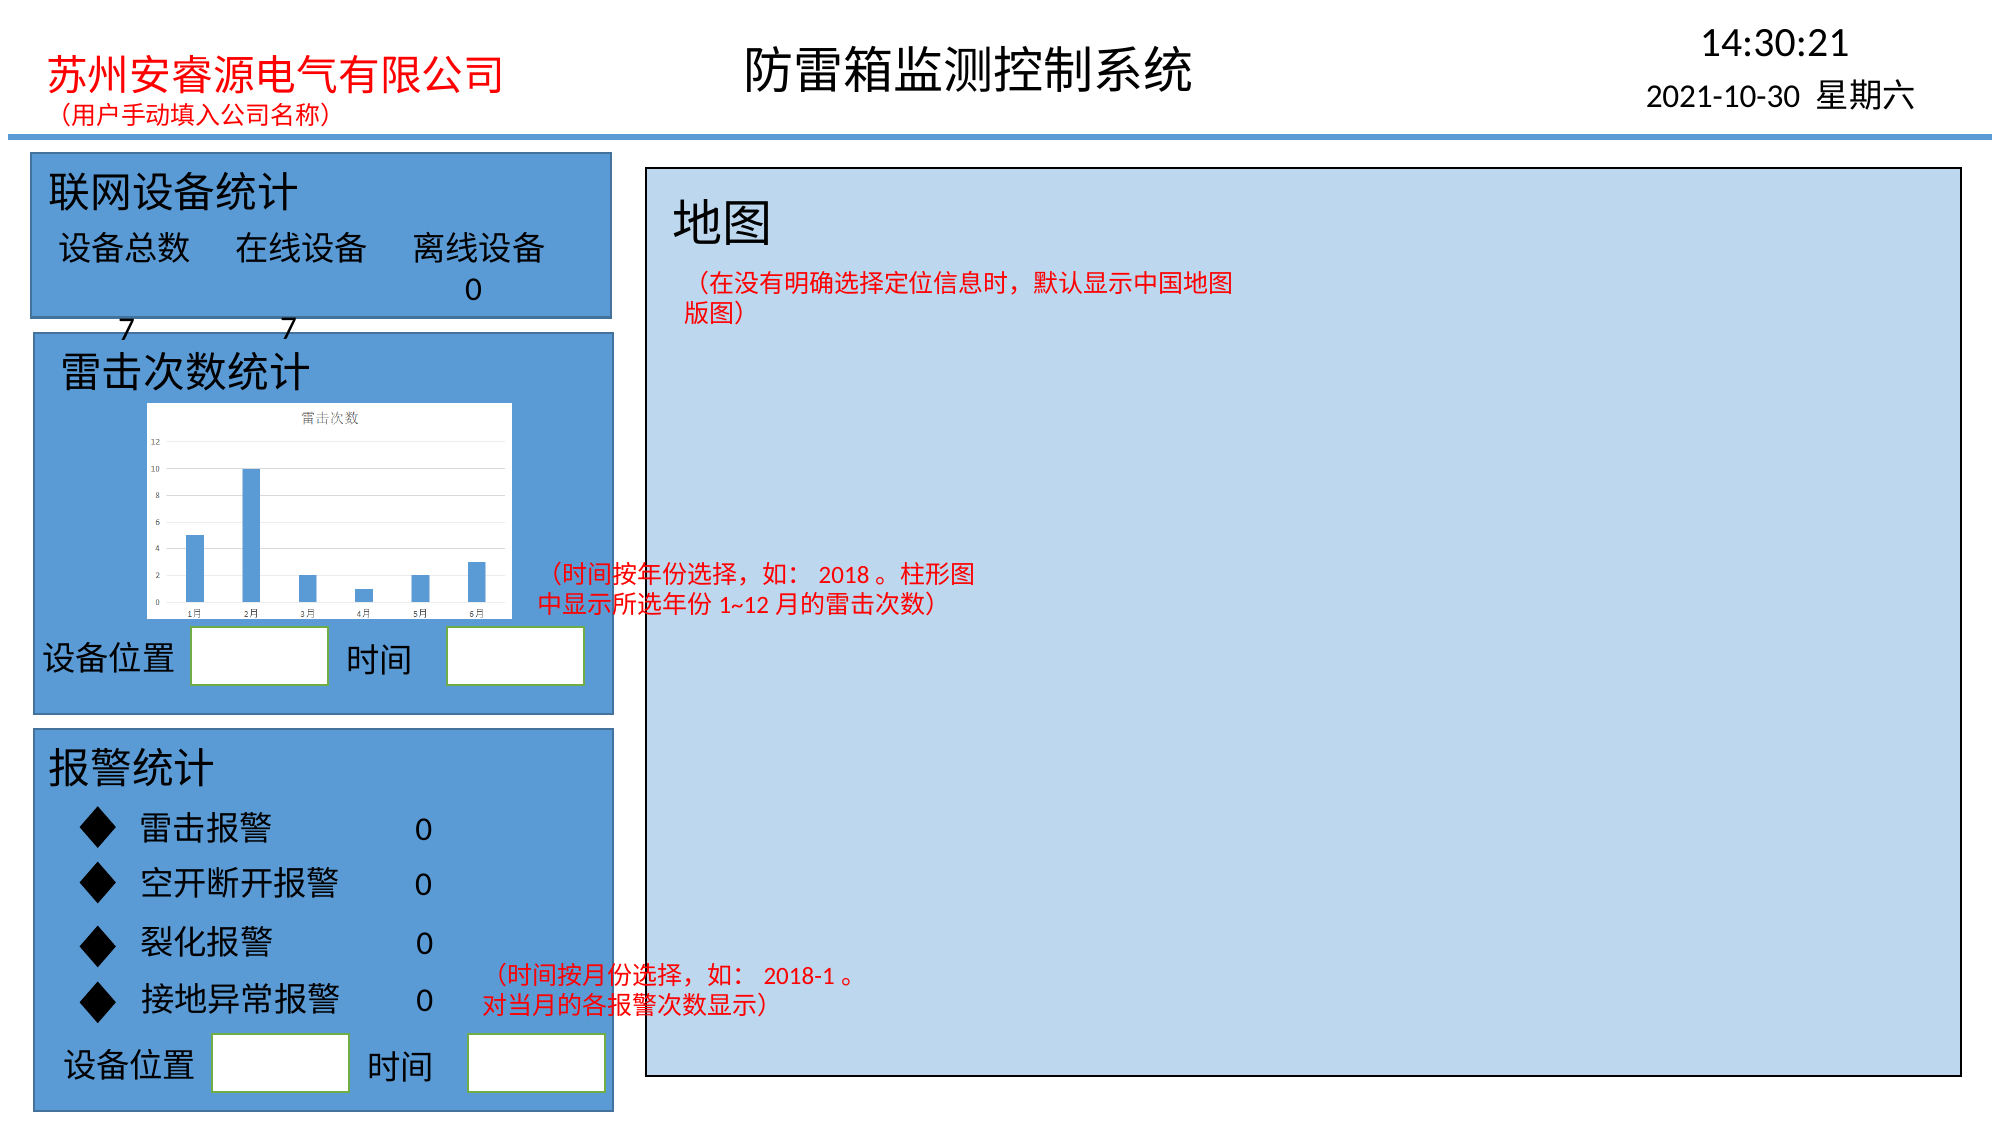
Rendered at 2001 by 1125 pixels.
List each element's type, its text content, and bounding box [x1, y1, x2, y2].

text_box 14:30:21 [1684, 7, 1893, 66]
text_box （时间按月份选择，如：2018-1。对当月的各报警次数显示） [467, 952, 890, 1027]
text_box 设备位置 [48, 1037, 212, 1092]
text_box 离线设备 0 [397, 219, 568, 355]
text_box 苏州安睿源电气有限公司 （用户手动填入公司名称） [31, 41, 574, 137]
text_box [33, 332, 614, 715]
text_box （时间按年份选择，如：2018。柱形图中显示所选年份1~12月的雷击次数） [522, 550, 1000, 626]
text_box 雷击报警 0 [124, 799, 447, 855]
text_box [79, 981, 116, 1024]
picture [147, 403, 512, 619]
text_box 雷击次数统计 [45, 338, 429, 404]
text_box 接地异常报警 0 [126, 970, 448, 1025]
text_box [79, 806, 116, 848]
text_box 联网设备统计 [33, 158, 417, 223]
text_box 报警统计 [33, 734, 417, 799]
text_box 防雷箱监测控制系统 [728, 31, 1272, 106]
text_box [446, 626, 585, 686]
text_box [33, 728, 614, 1112]
text_box 设备总数 7 [43, 223, 220, 355]
text_box 空开断开报警 0 [125, 854, 447, 910]
text_box 在线设备 7 [220, 219, 392, 338]
text_box 裂化报警 0 [125, 913, 448, 969]
text_box [79, 925, 116, 968]
text_box [211, 1033, 350, 1093]
text_box （在没有明确选择定位信息时，默认显示中国地图版图） [669, 259, 1272, 335]
text_box [645, 167, 1962, 1077]
text_box 2021-10-30 星期六 [1631, 66, 1981, 122]
text_box 设备位置 [27, 630, 191, 685]
text_box 地图 [657, 184, 811, 260]
text_box [190, 626, 329, 686]
text_box [79, 861, 116, 904]
text_box [467, 1033, 606, 1093]
text_box 时间 [332, 631, 429, 687]
text_box 时间 [352, 1038, 449, 1094]
text_box [30, 152, 612, 319]
